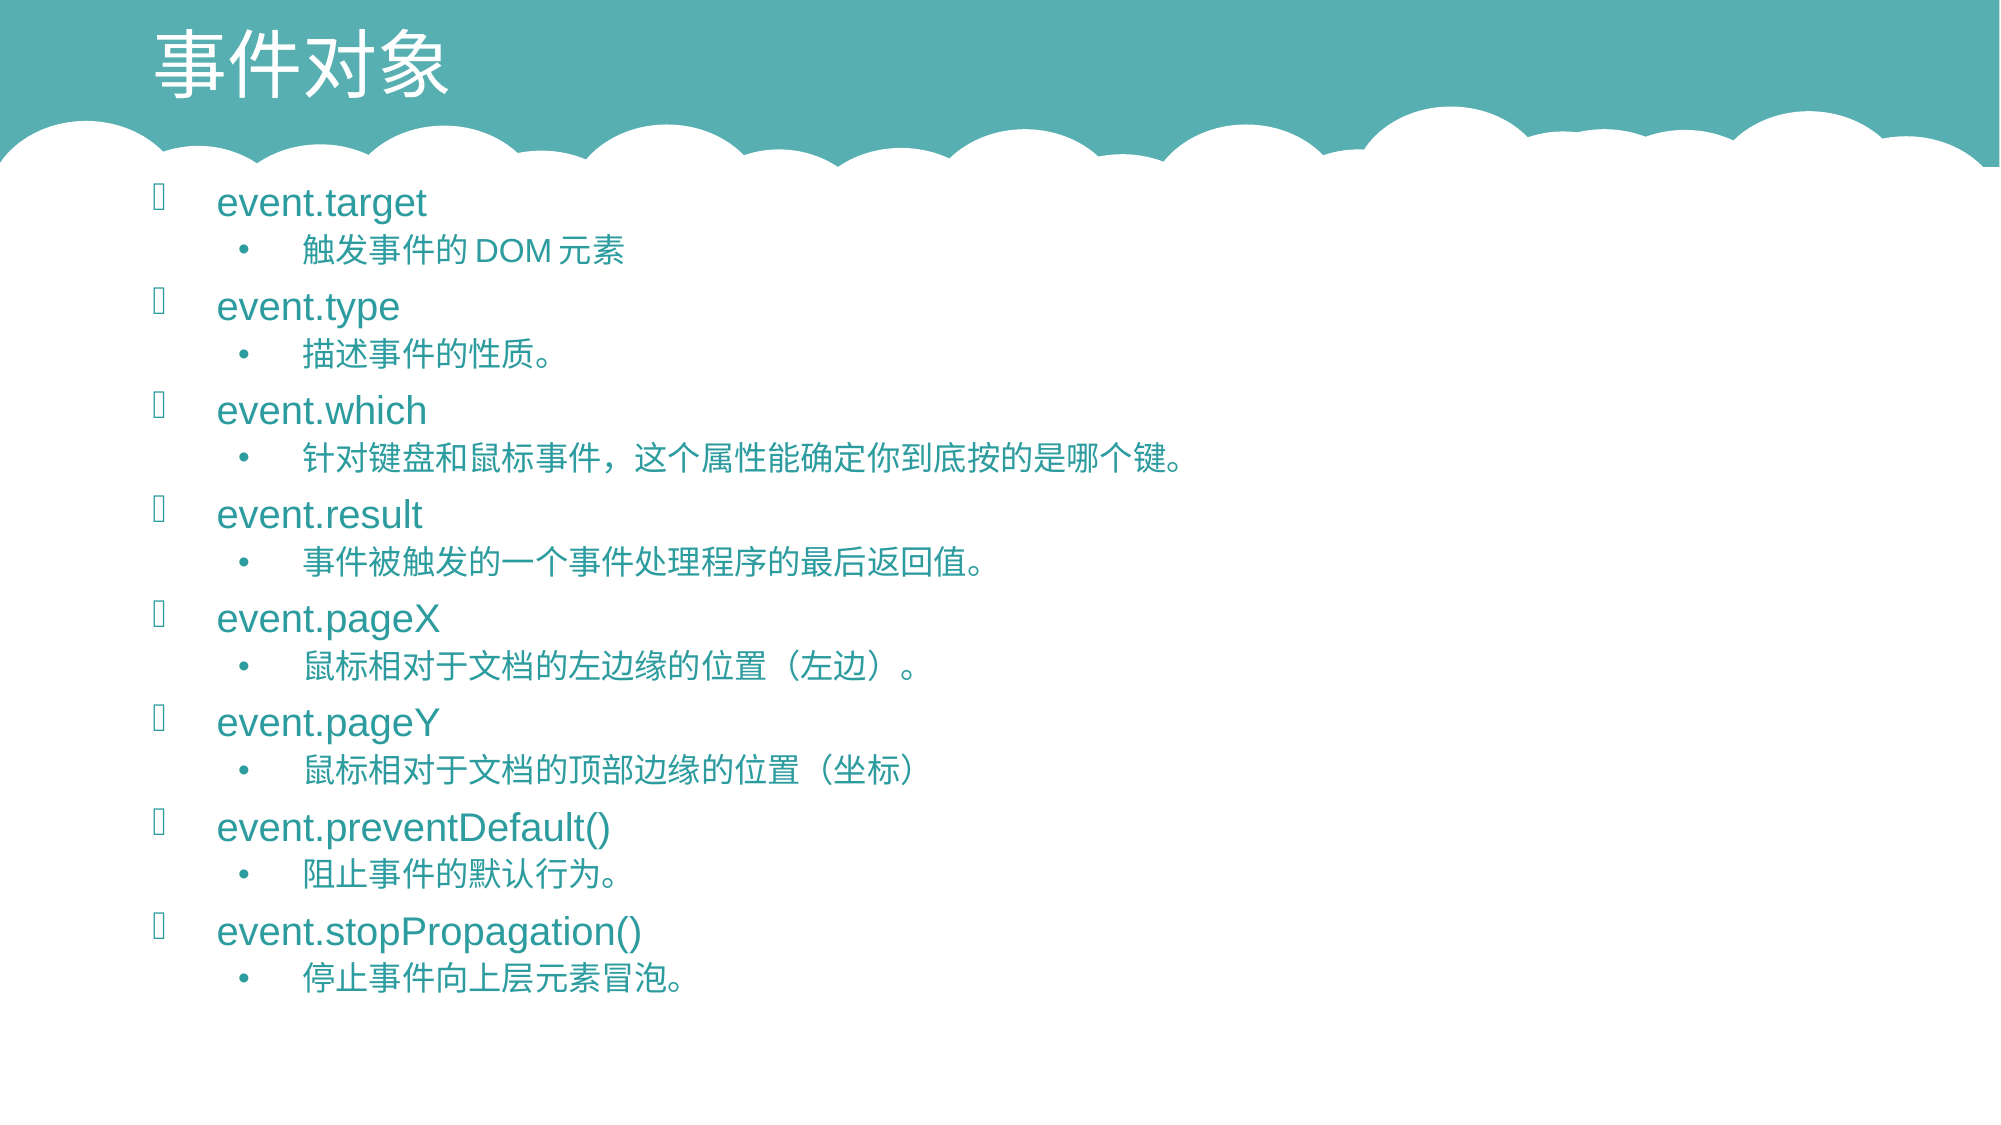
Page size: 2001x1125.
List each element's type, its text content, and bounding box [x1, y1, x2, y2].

list event.target 触发事件的DOM元素 event.type 描述事件的性质。 event.which 针对键盘和鼠标事件，这个属性能确定你到底按的是哪个键。 event.result 事件被触发的一个事件处理程序的最后返回值。 event.pageX 鼠标相对于文档的左边缘的位置（左边）。 event.pageY 鼠标相对于文档的顶部边缘的位置（坐标） event.preventDefault() 阻止事件的默认行为。 event.stopPropagation() 停止事件向上层元素冒泡。 [137, 174, 1863, 1014]
title 事件对象 [137, 9, 1863, 129]
